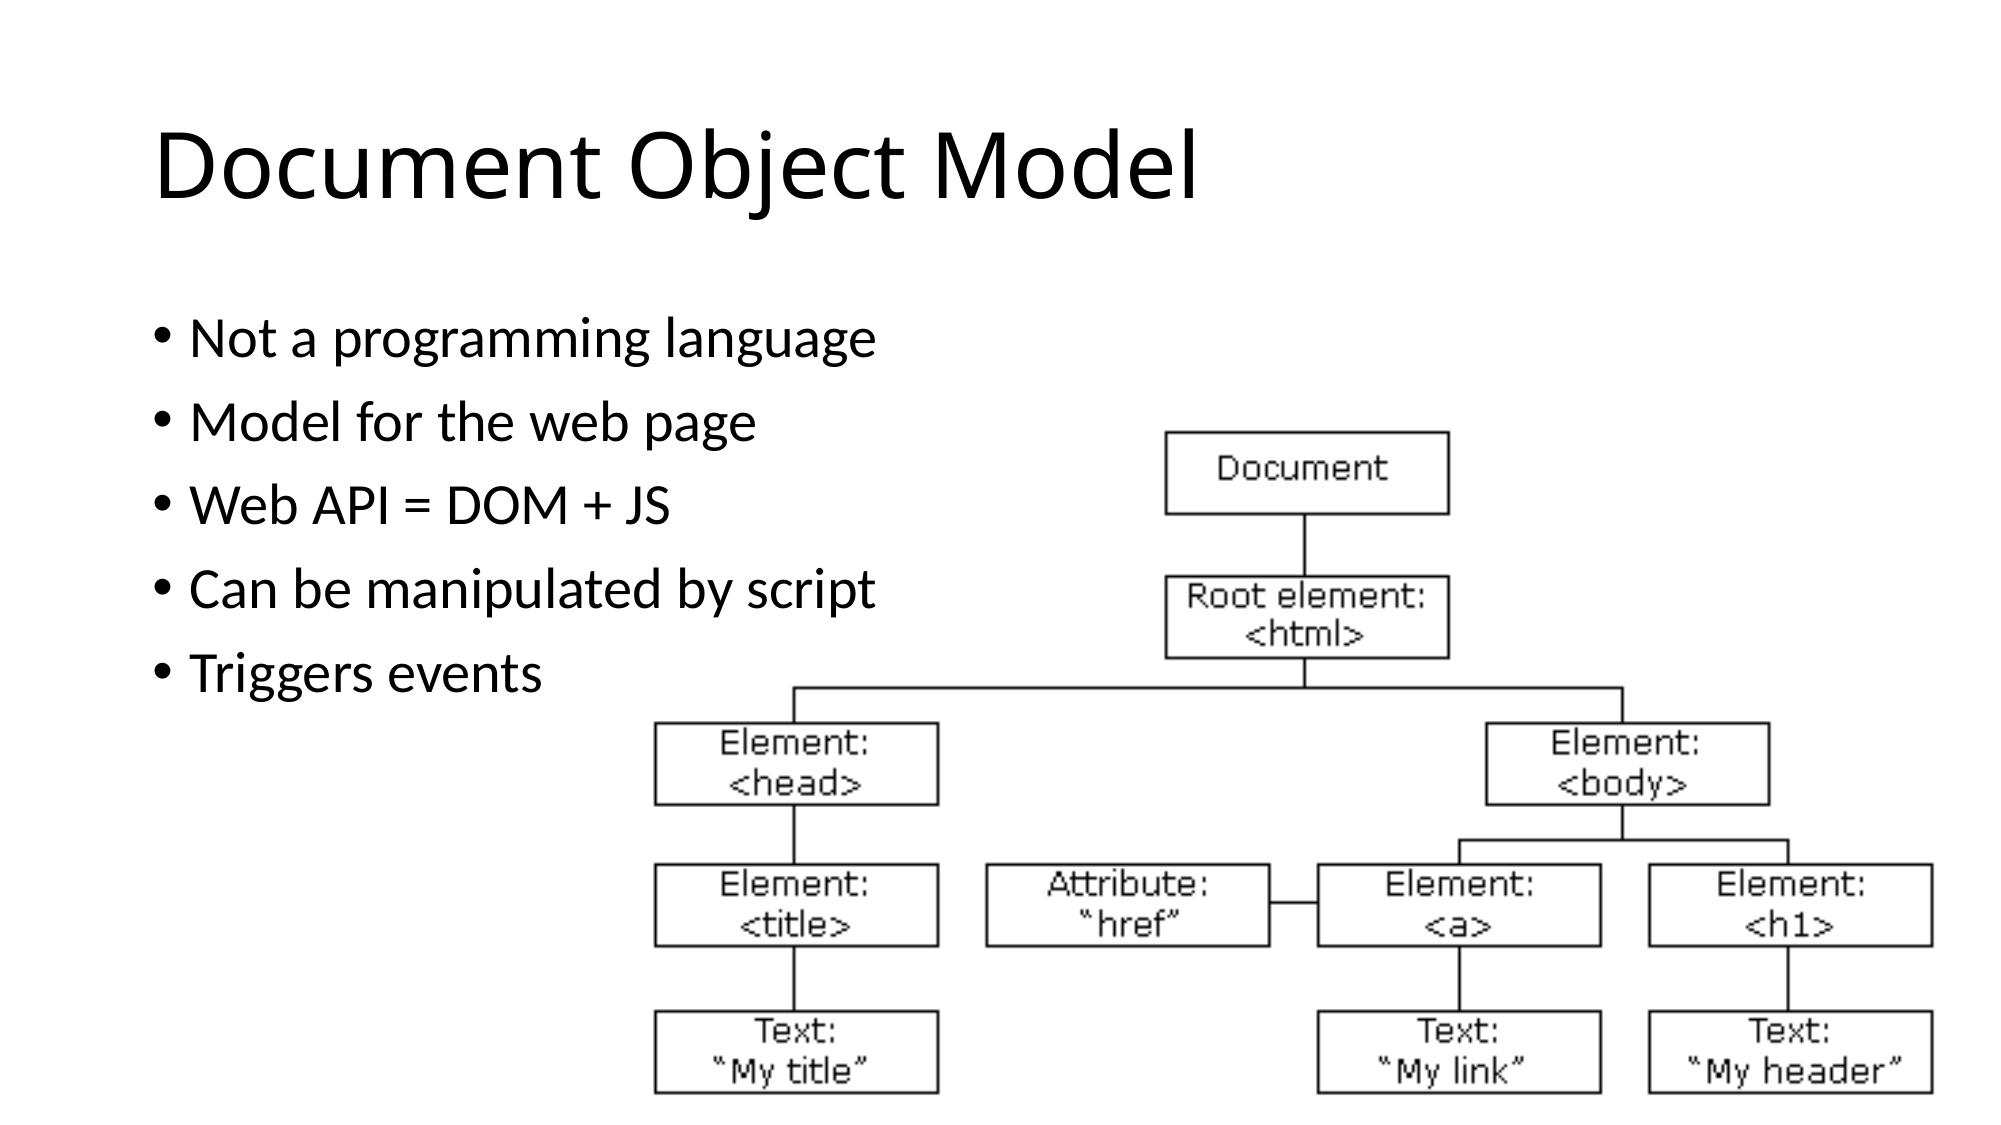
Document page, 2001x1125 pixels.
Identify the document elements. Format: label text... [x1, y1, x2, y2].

title Document Object Model [137, 59, 1863, 278]
list Not a programming language Model for the web page Web API = DOM + JS Can be manipulated by script Triggers events [137, 299, 1863, 1014]
picture [636, 402, 1956, 1125]
